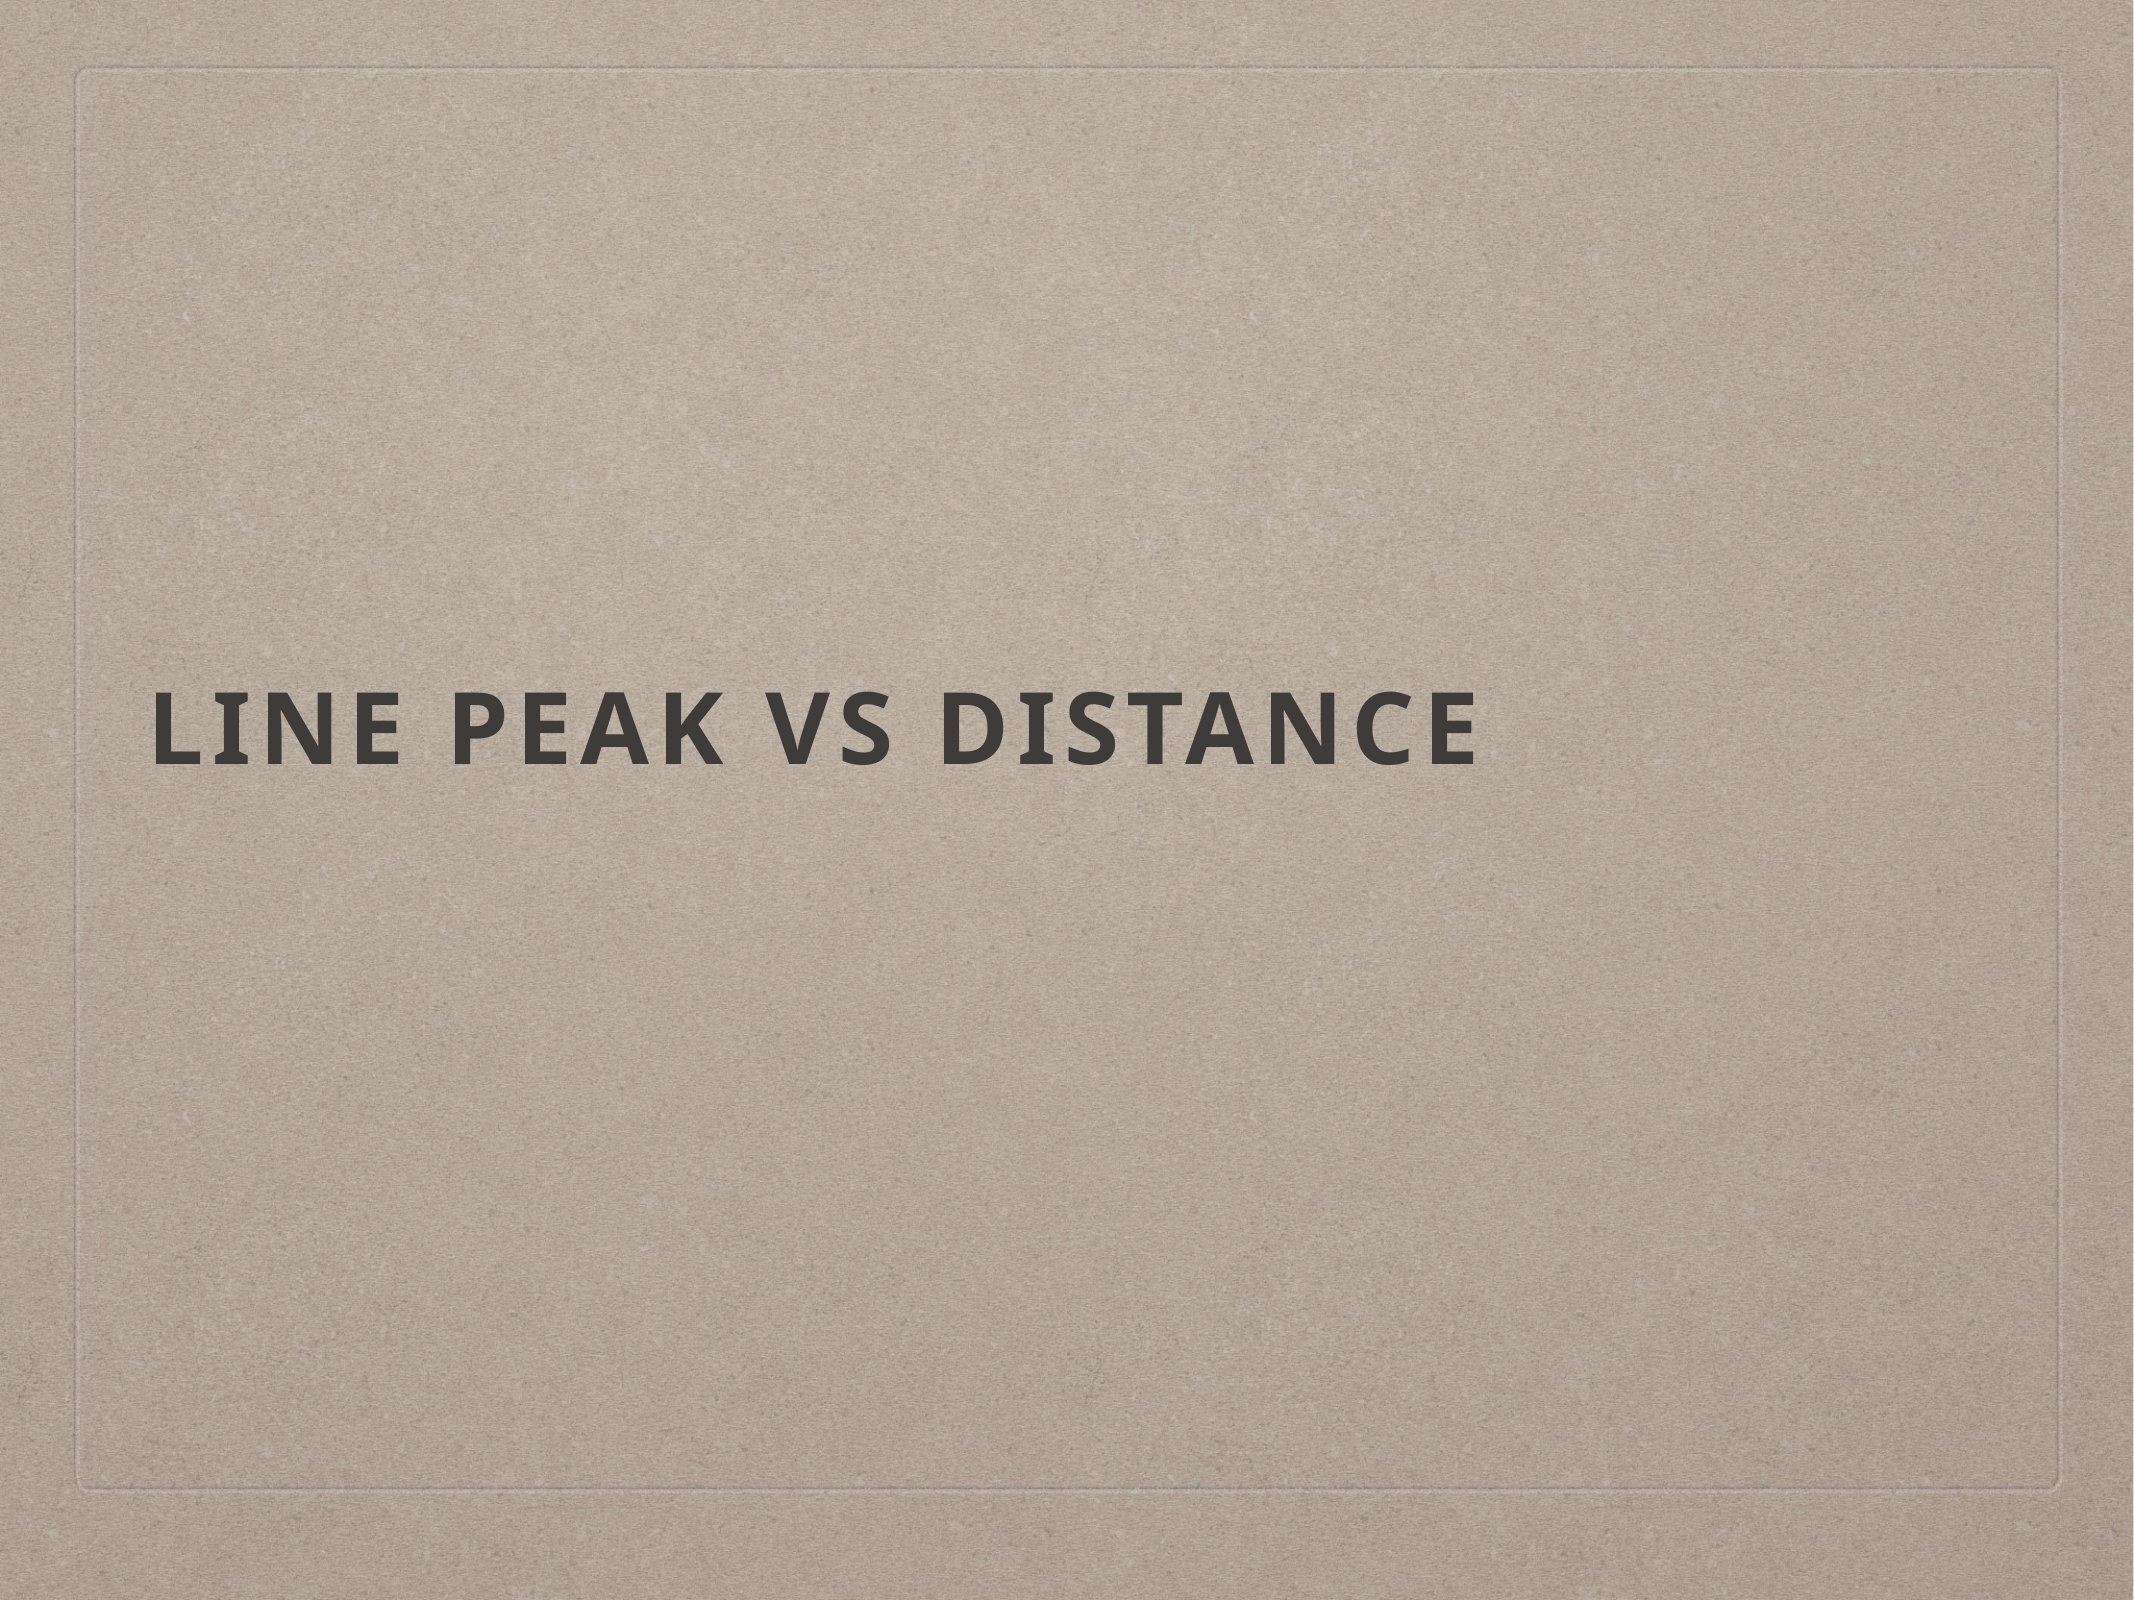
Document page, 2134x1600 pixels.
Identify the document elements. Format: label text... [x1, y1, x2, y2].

title Line peak vs distance [147, 501, 1986, 784]
picture [0, 0, 2134, 1600]
